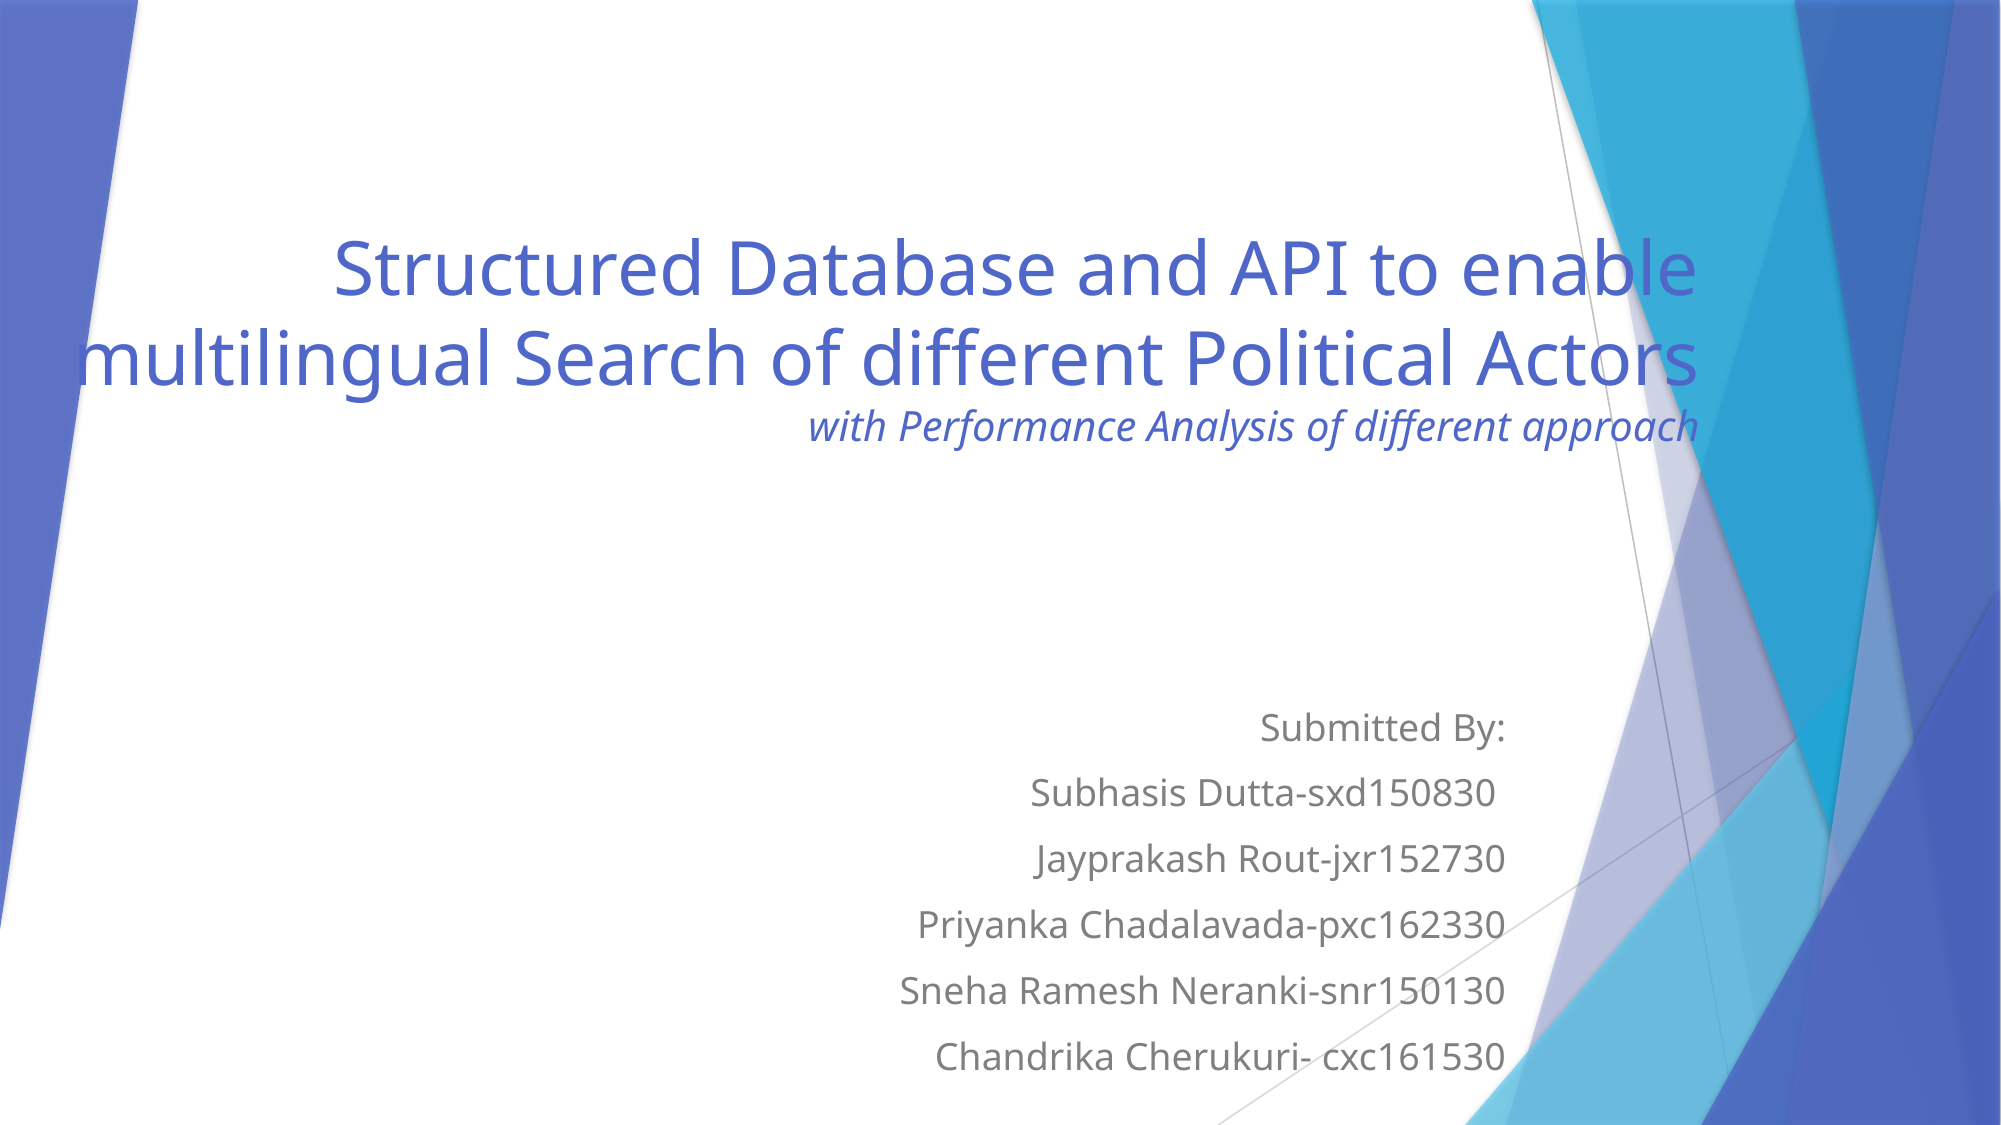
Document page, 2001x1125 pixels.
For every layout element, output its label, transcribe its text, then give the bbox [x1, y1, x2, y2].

title Structured Database and API to enable multilingual Search of different Political Actors with Performance Analysis of different approach [53, 127, 1716, 458]
subtitle Submitted By: Subhasis Dutta-sxd150830 Jayprakash Rout-jxr152730 Priyanka Chadalavada-pxc162330 Sneha Ramesh Neranki-snr150130 Chandrika Cherukuri- cxc161530 [247, 696, 1522, 1125]
